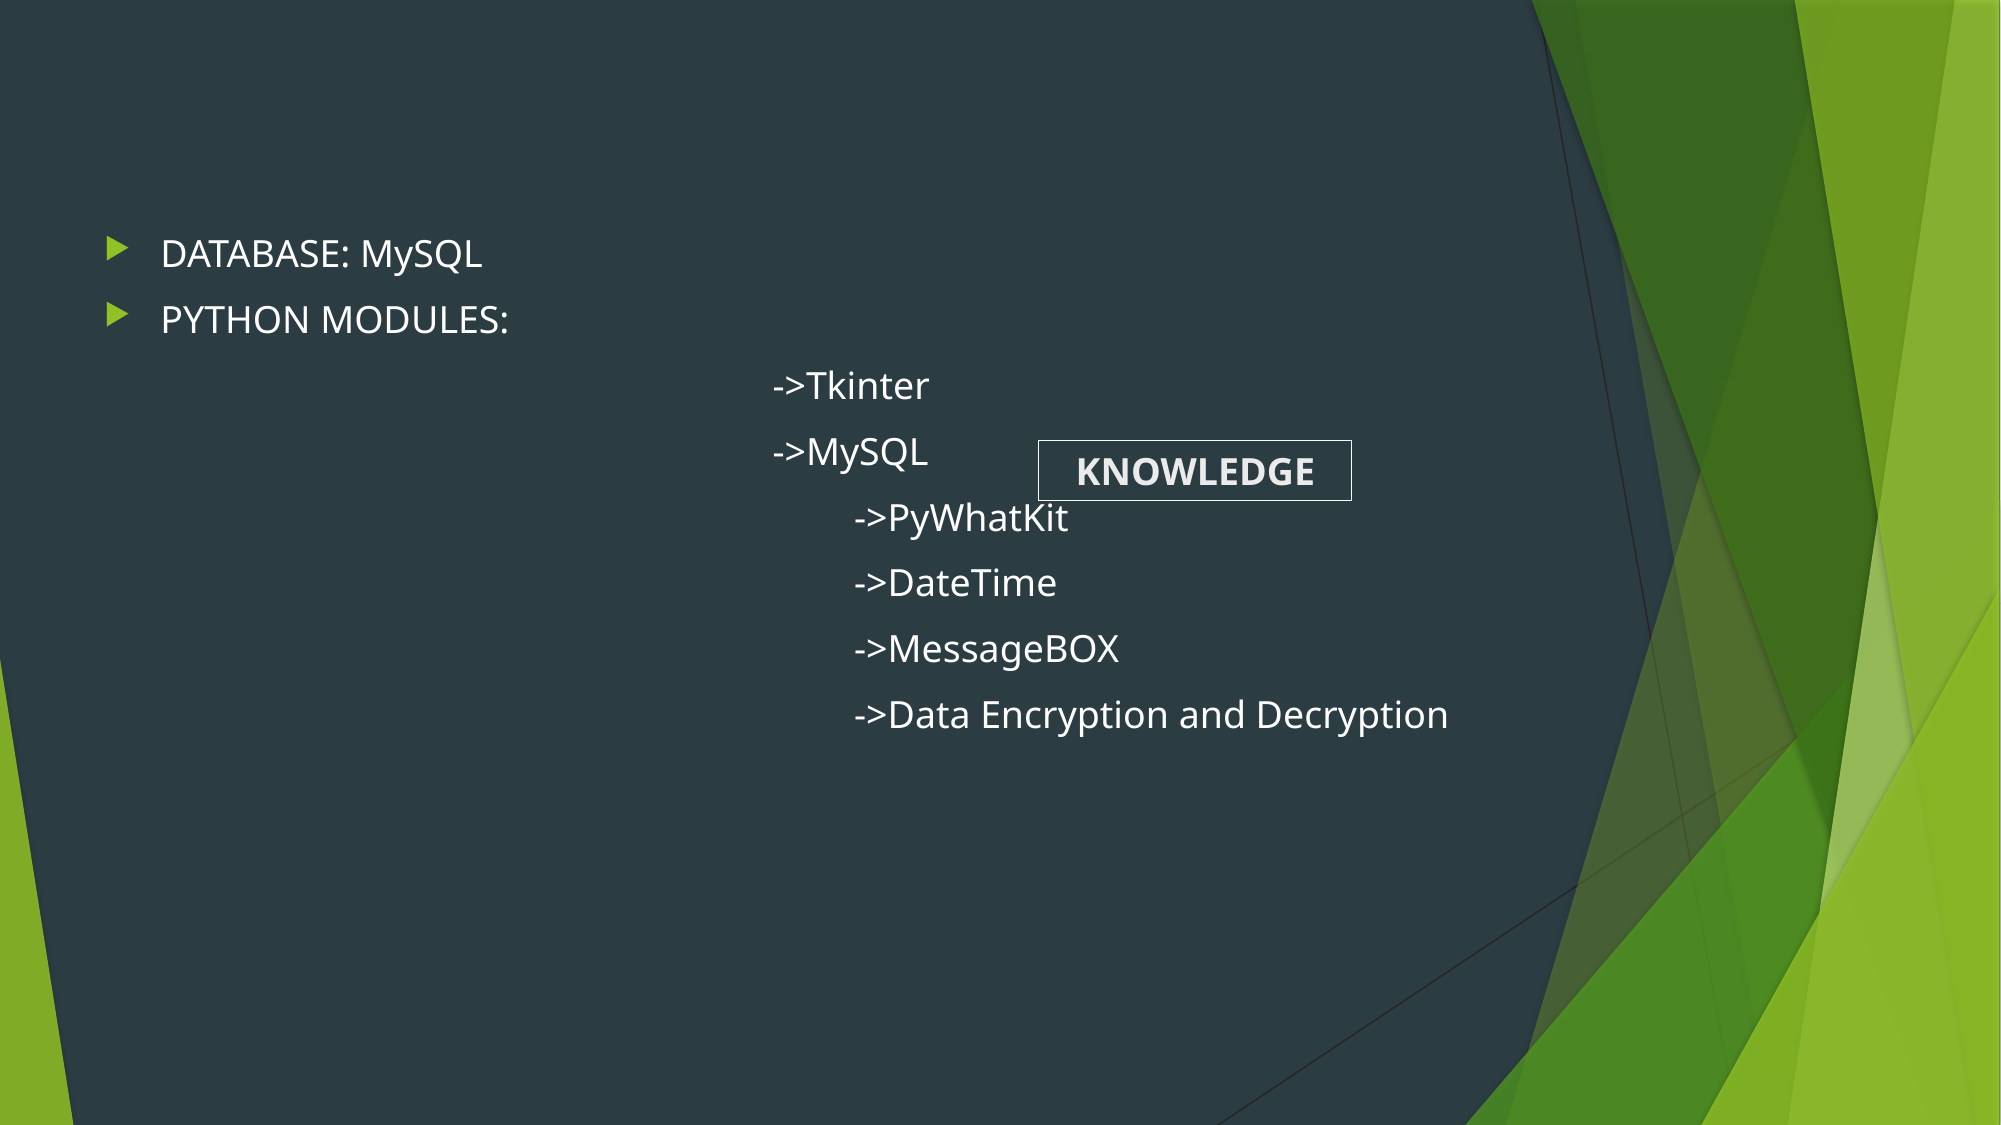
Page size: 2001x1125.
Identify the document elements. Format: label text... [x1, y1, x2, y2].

text_box KNOWLEDGE [1038, 440, 1352, 501]
list DATABASE: MySQL PYTHON MODULES: ->Tkinter ->MySQL ->PyWhatKit ->DateTime ->MessageBOX ->Data Encryption and Decryption [89, 222, 1500, 860]
